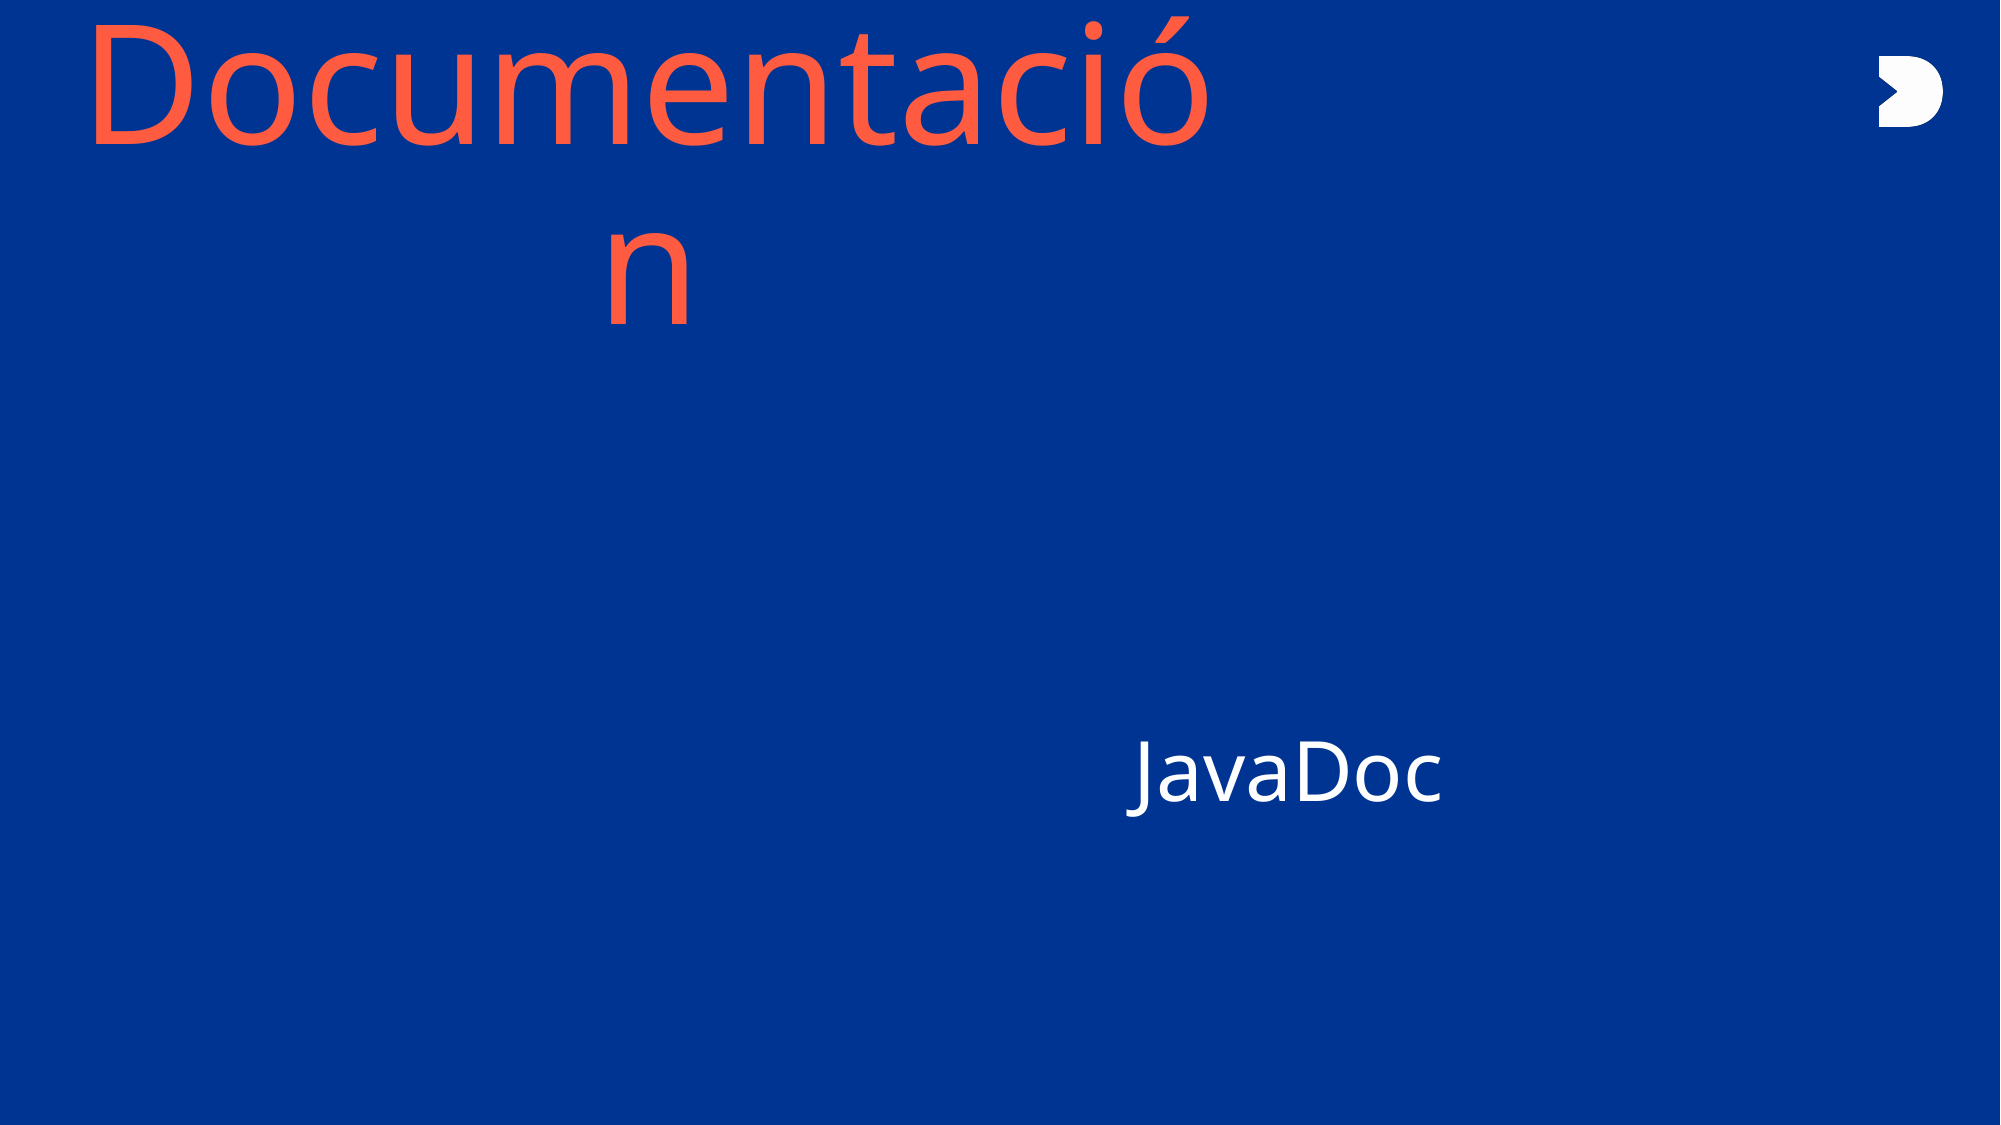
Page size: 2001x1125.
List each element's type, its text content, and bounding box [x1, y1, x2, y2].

title Documentación [55, 0, 1243, 361]
picture [1879, 56, 1943, 127]
list JavaDoc [694, 718, 1883, 1125]
